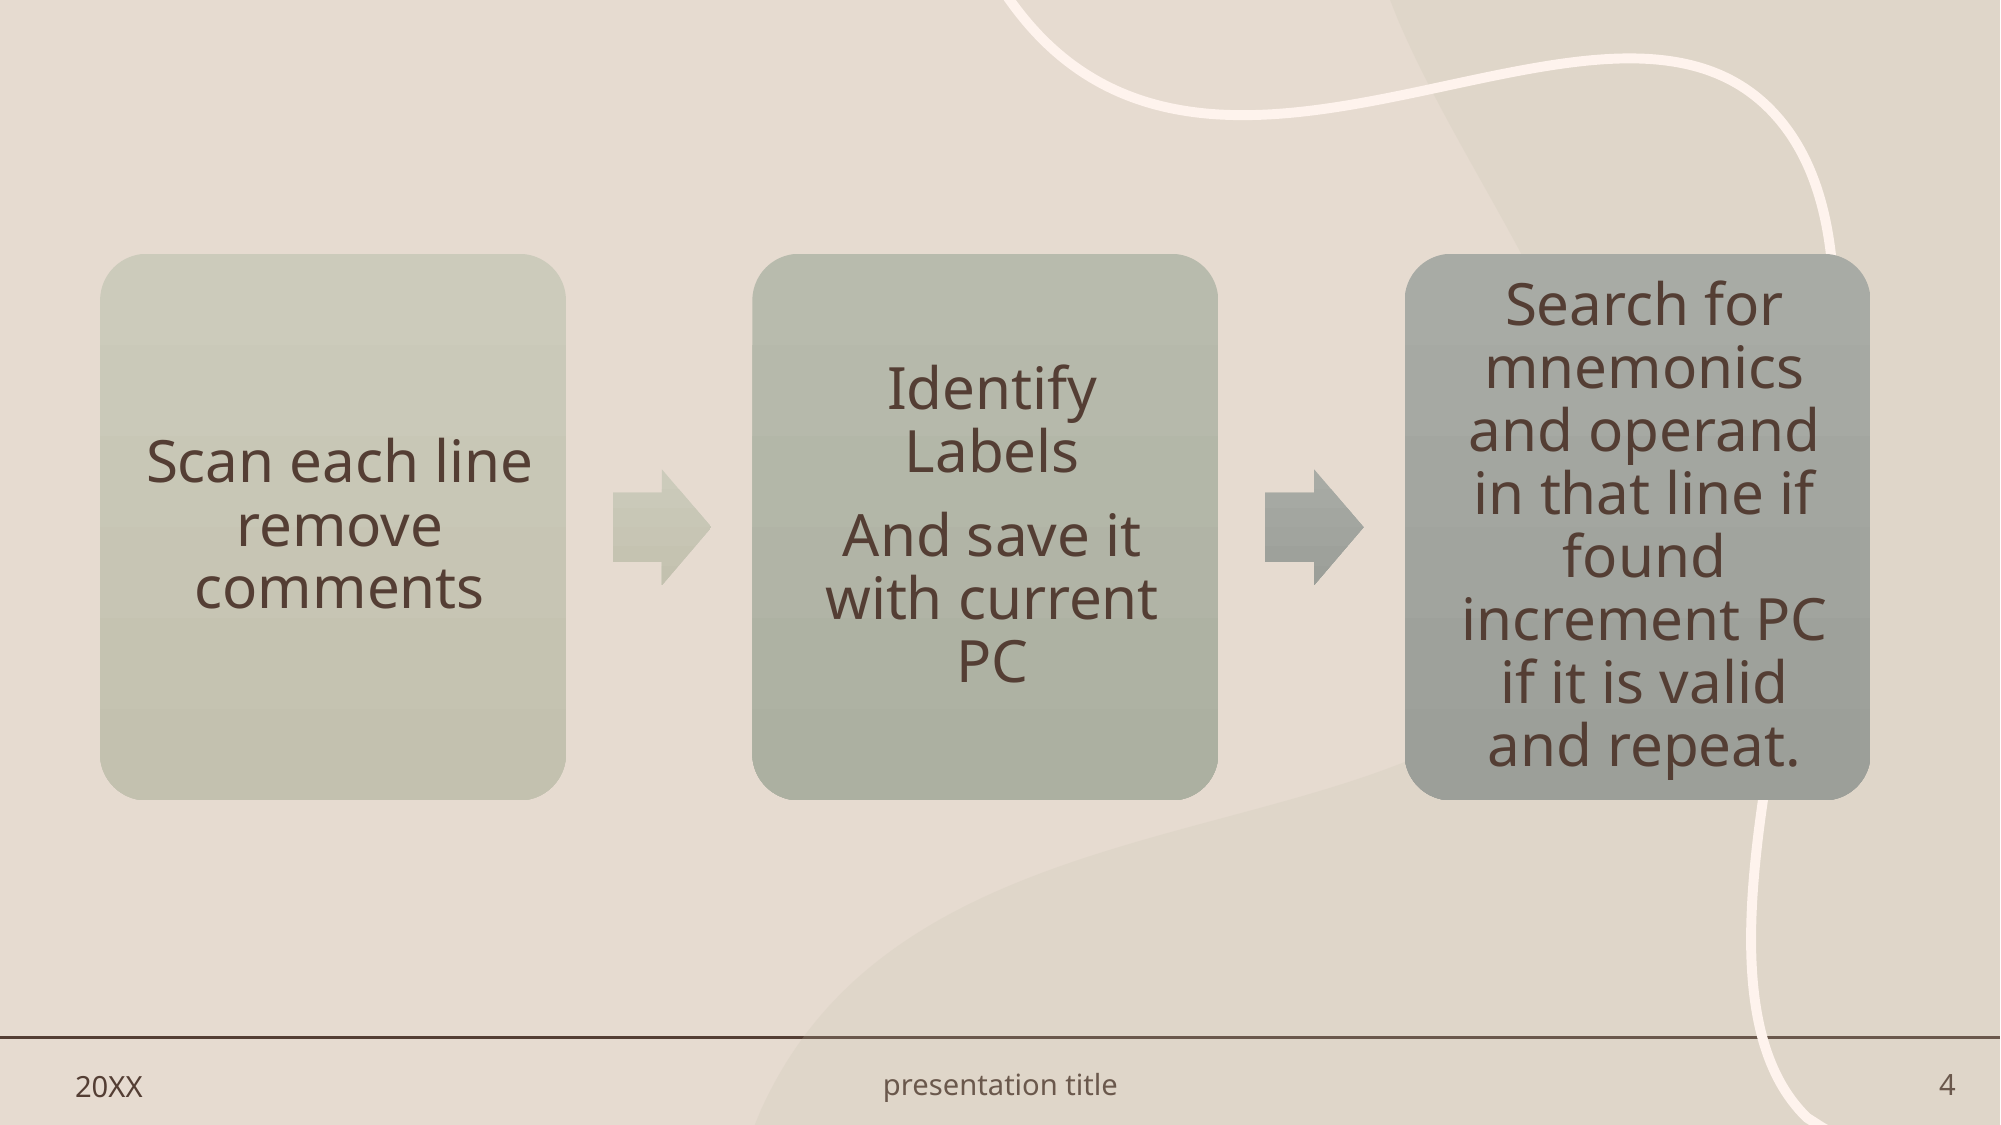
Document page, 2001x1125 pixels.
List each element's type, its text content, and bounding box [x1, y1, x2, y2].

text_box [98, 82, 1872, 973]
slide_number 20XX [60, 1060, 222, 1112]
footer presentation title [718, 1060, 1283, 1112]
slide_number 4 [1808, 1060, 1971, 1112]
